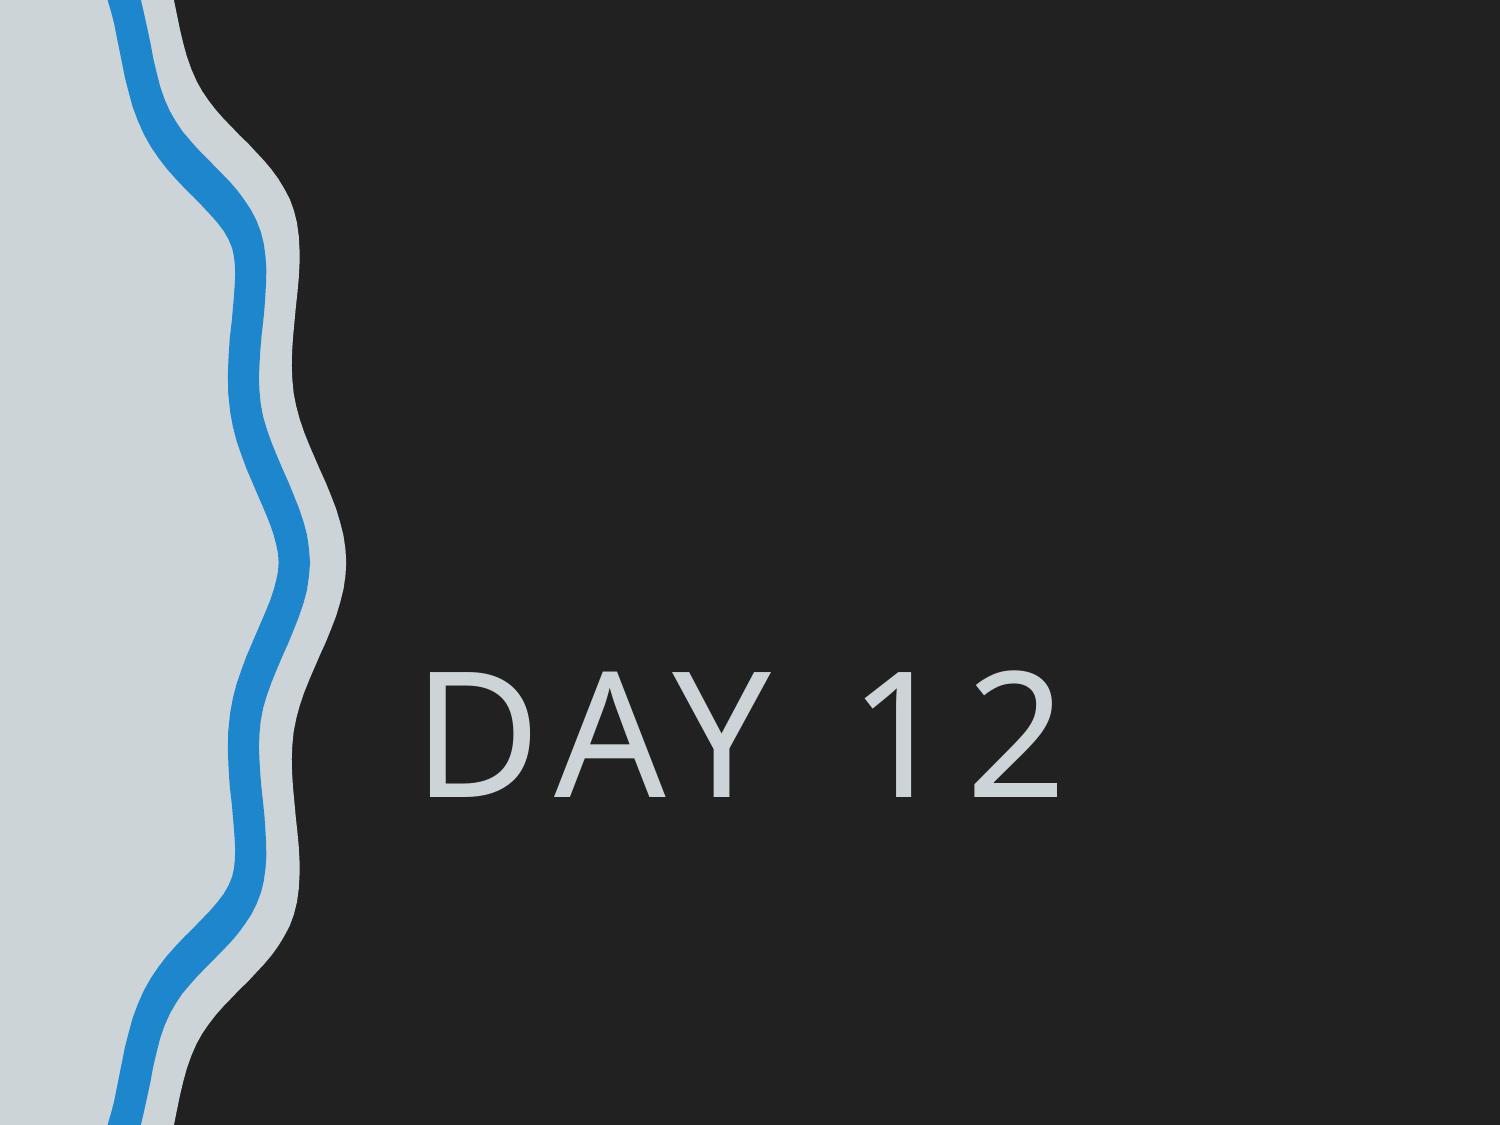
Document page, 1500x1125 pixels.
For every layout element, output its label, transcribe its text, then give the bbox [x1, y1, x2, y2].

title Day 12 [398, 176, 1407, 843]
